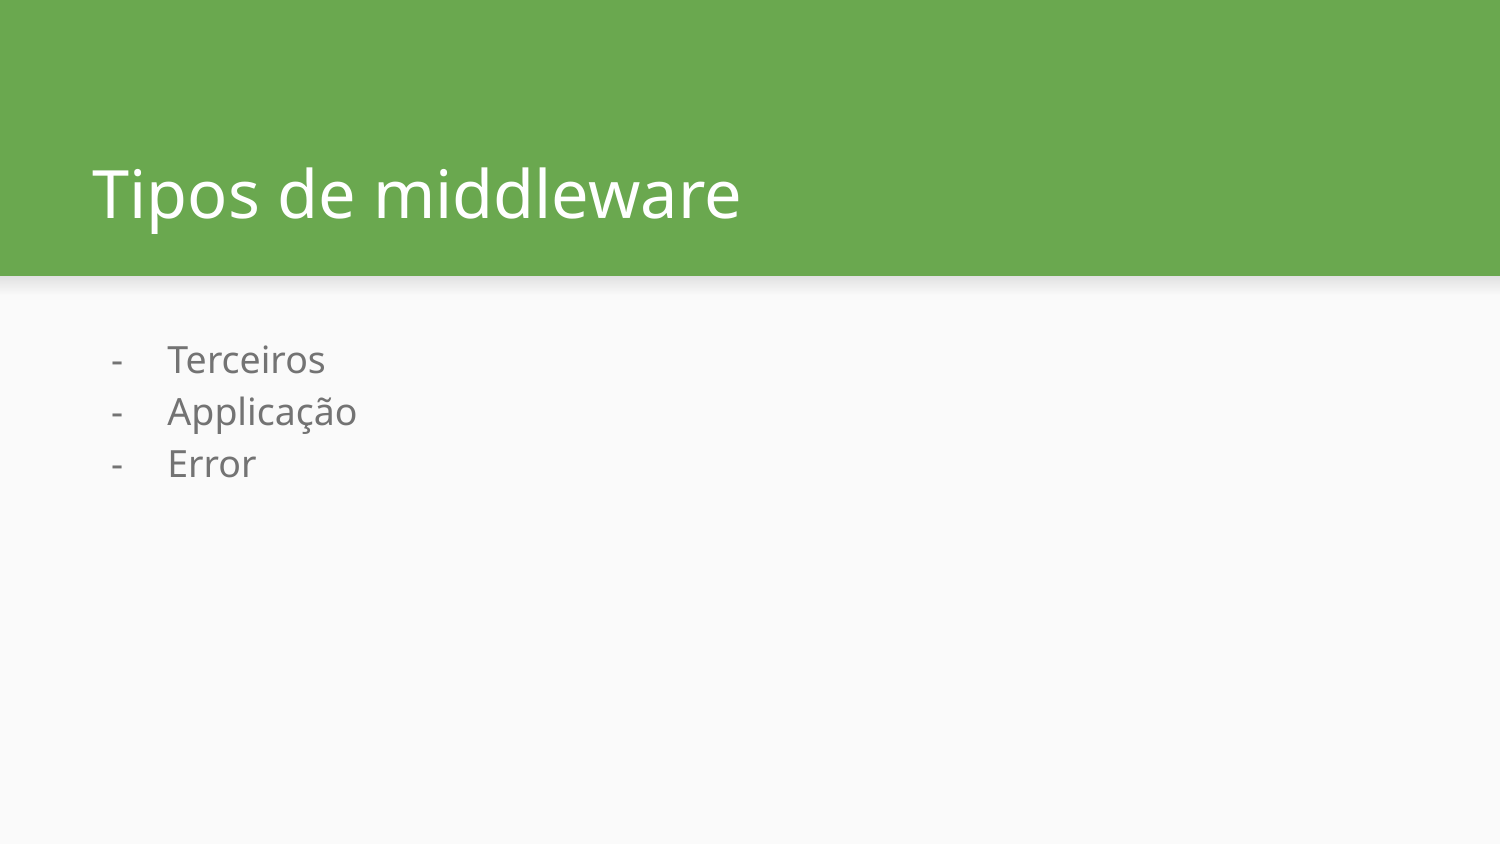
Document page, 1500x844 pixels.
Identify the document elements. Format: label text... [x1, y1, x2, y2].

title Tipos de middleware [77, 121, 1427, 248]
list Terceiros Applicação Error [77, 314, 1427, 760]
